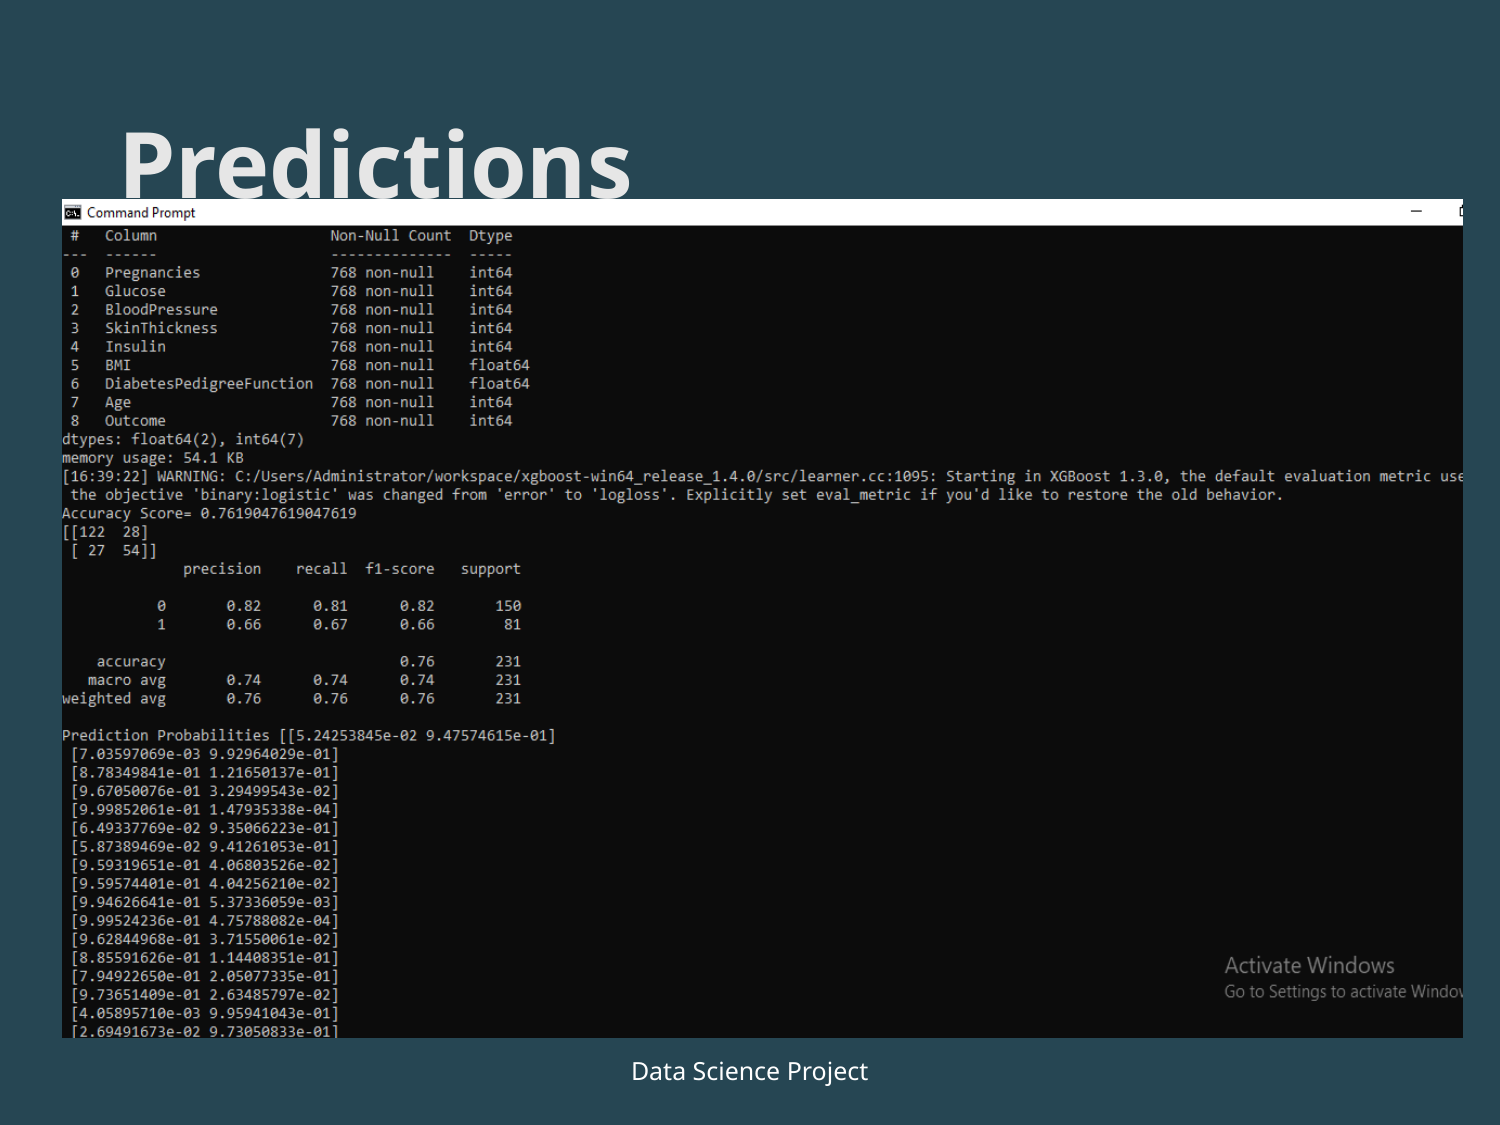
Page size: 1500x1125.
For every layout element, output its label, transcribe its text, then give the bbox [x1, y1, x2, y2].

title Predictions [103, 59, 1397, 199]
footer Data Science Project [496, 1042, 1004, 1103]
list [62, 199, 1463, 1038]
